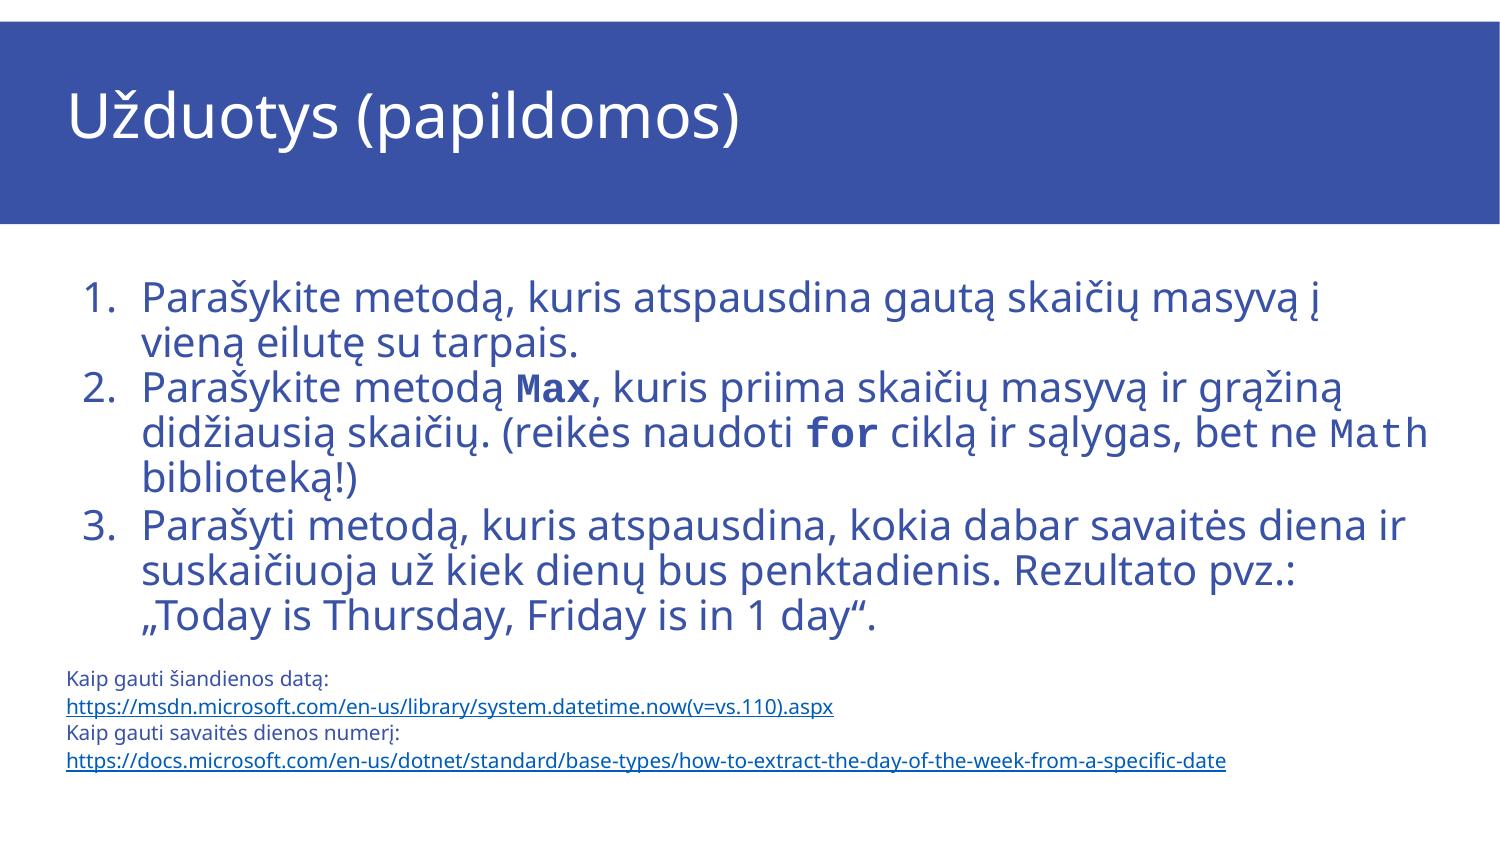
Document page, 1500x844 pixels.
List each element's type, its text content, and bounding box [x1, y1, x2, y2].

title Užduotys (papildomos) [51, 72, 1449, 167]
list Parašykite metodą, kuris atspausdina gautą skaičių masyvą į vieną eilutę su tarpais. Parašykite metodą Max, kuris priima skaičių masyvą ir grąžiną didžiausią skaičių. (reikės naudoti for ciklą ir sąlygas, bet ne Math biblioteką!) Parašyti metodą, kuris atspausdina, kokia dabar savaitės diena ir suskaičiuoja už kiek dienų bus penktadienis. Rezultato pvz.: „Today is Thursday, Friday is in 1 day“. Kaip gauti šiandienos datą: https://msdn.microsoft.com/en-us/library/system.datetime.now(v=vs.110).aspx Kaip gauti savaitės dienos numerį: https://docs.microsoft.com/en-us/dotnet/standard/base-types/how-to-extract-the-day-of-the-week-from-a-specific-date [51, 261, 1449, 674]
